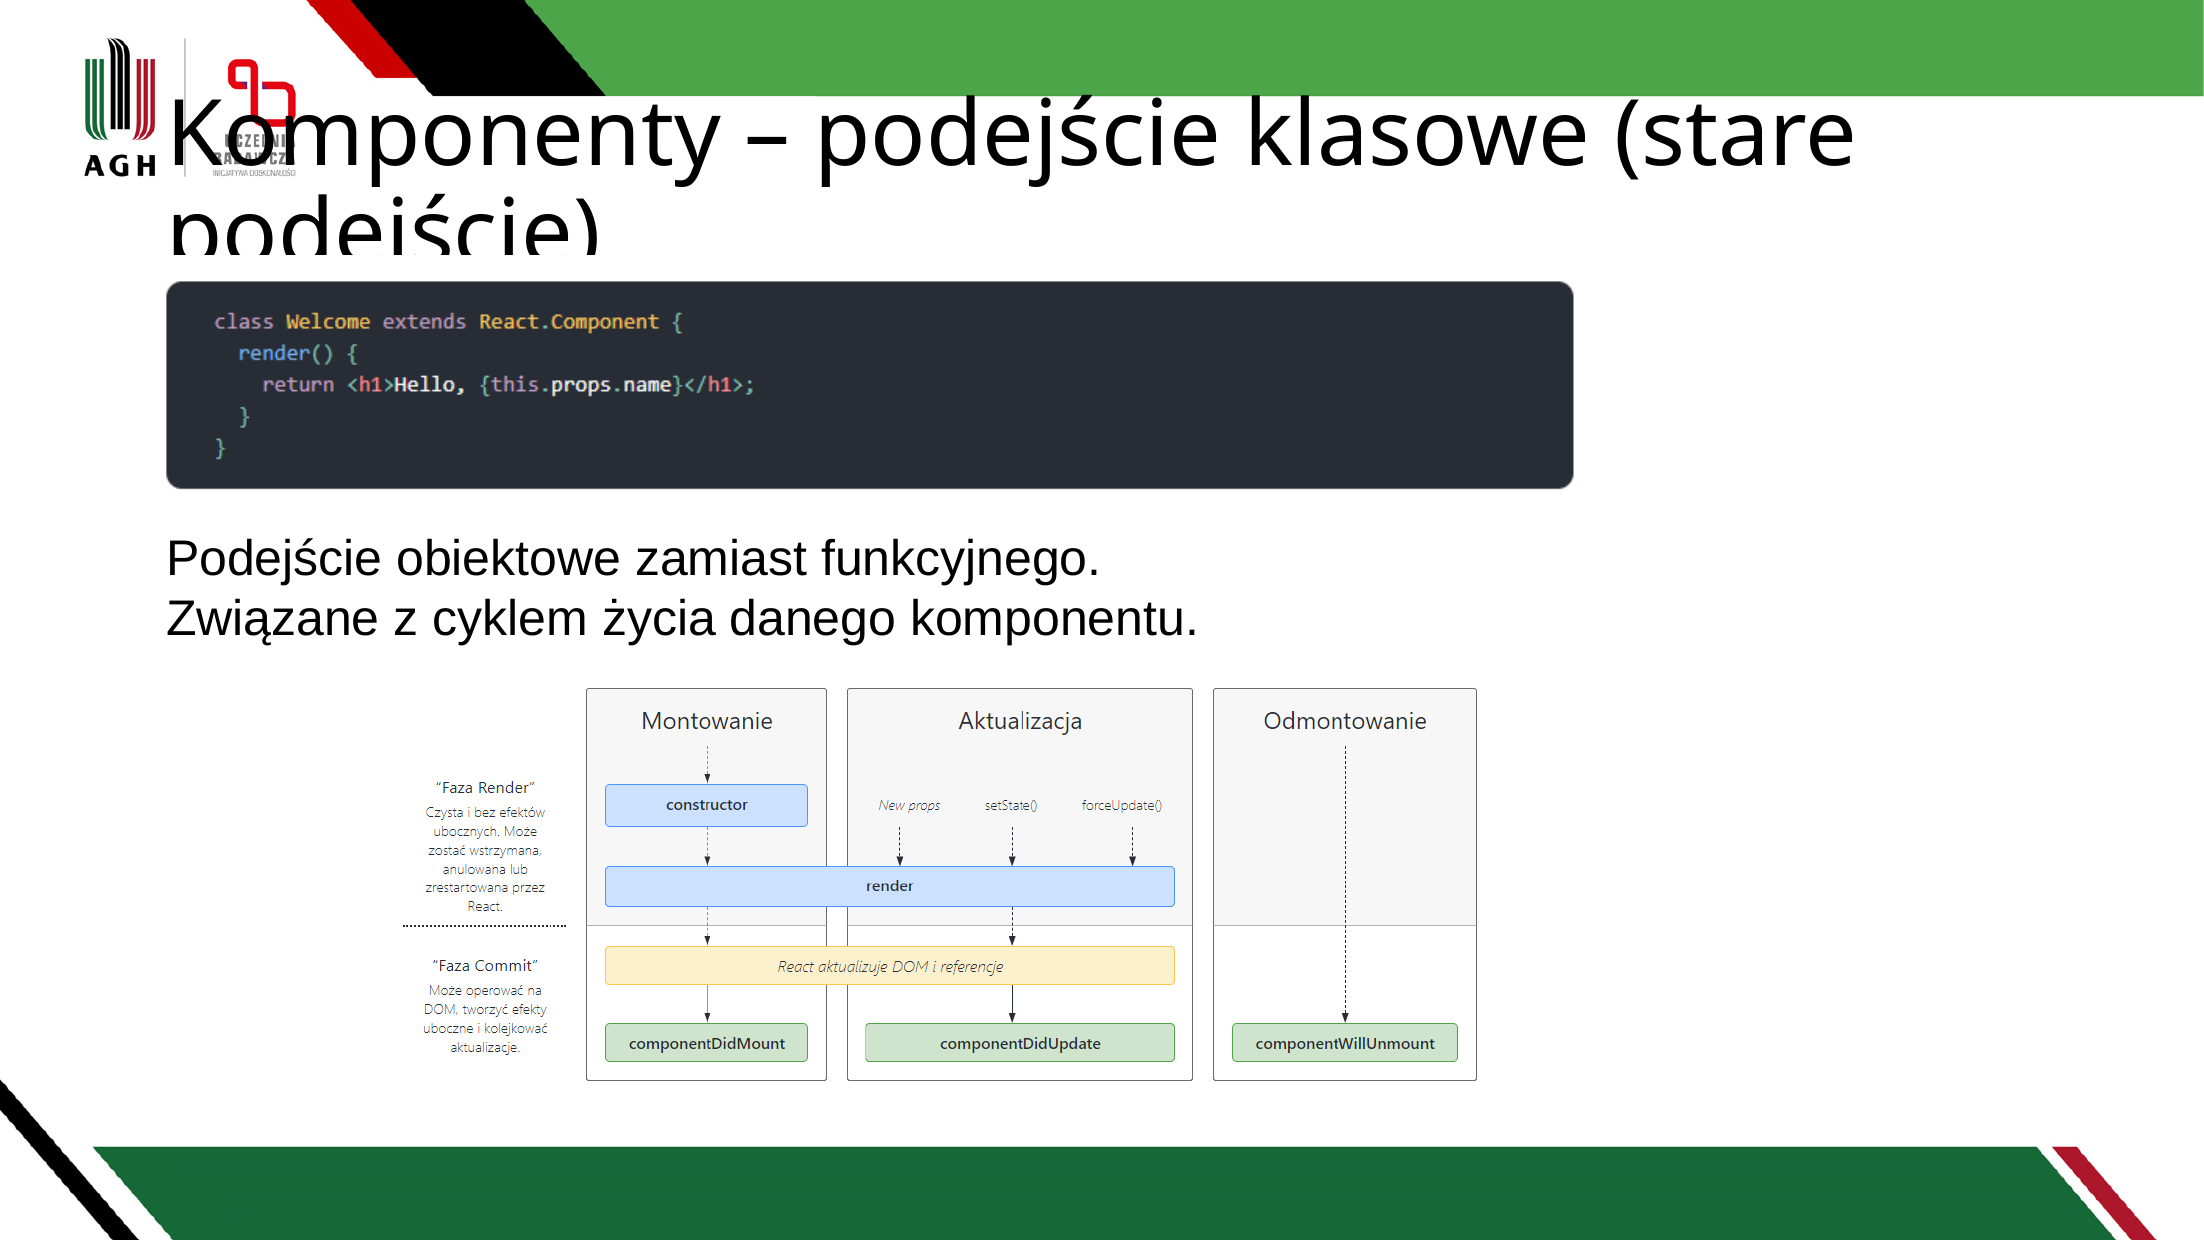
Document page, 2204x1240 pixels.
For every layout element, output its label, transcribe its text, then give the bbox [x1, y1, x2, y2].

text_box Podejście obiektowe zamiast funkcyjnego. Związane z cyklem życia danego komponentu. [151, 519, 1253, 653]
title Komponenty – podejście klasowe (stare podejście) [151, 65, 2052, 306]
picture [0, 0, 2204, 1240]
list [151, 255, 1605, 519]
